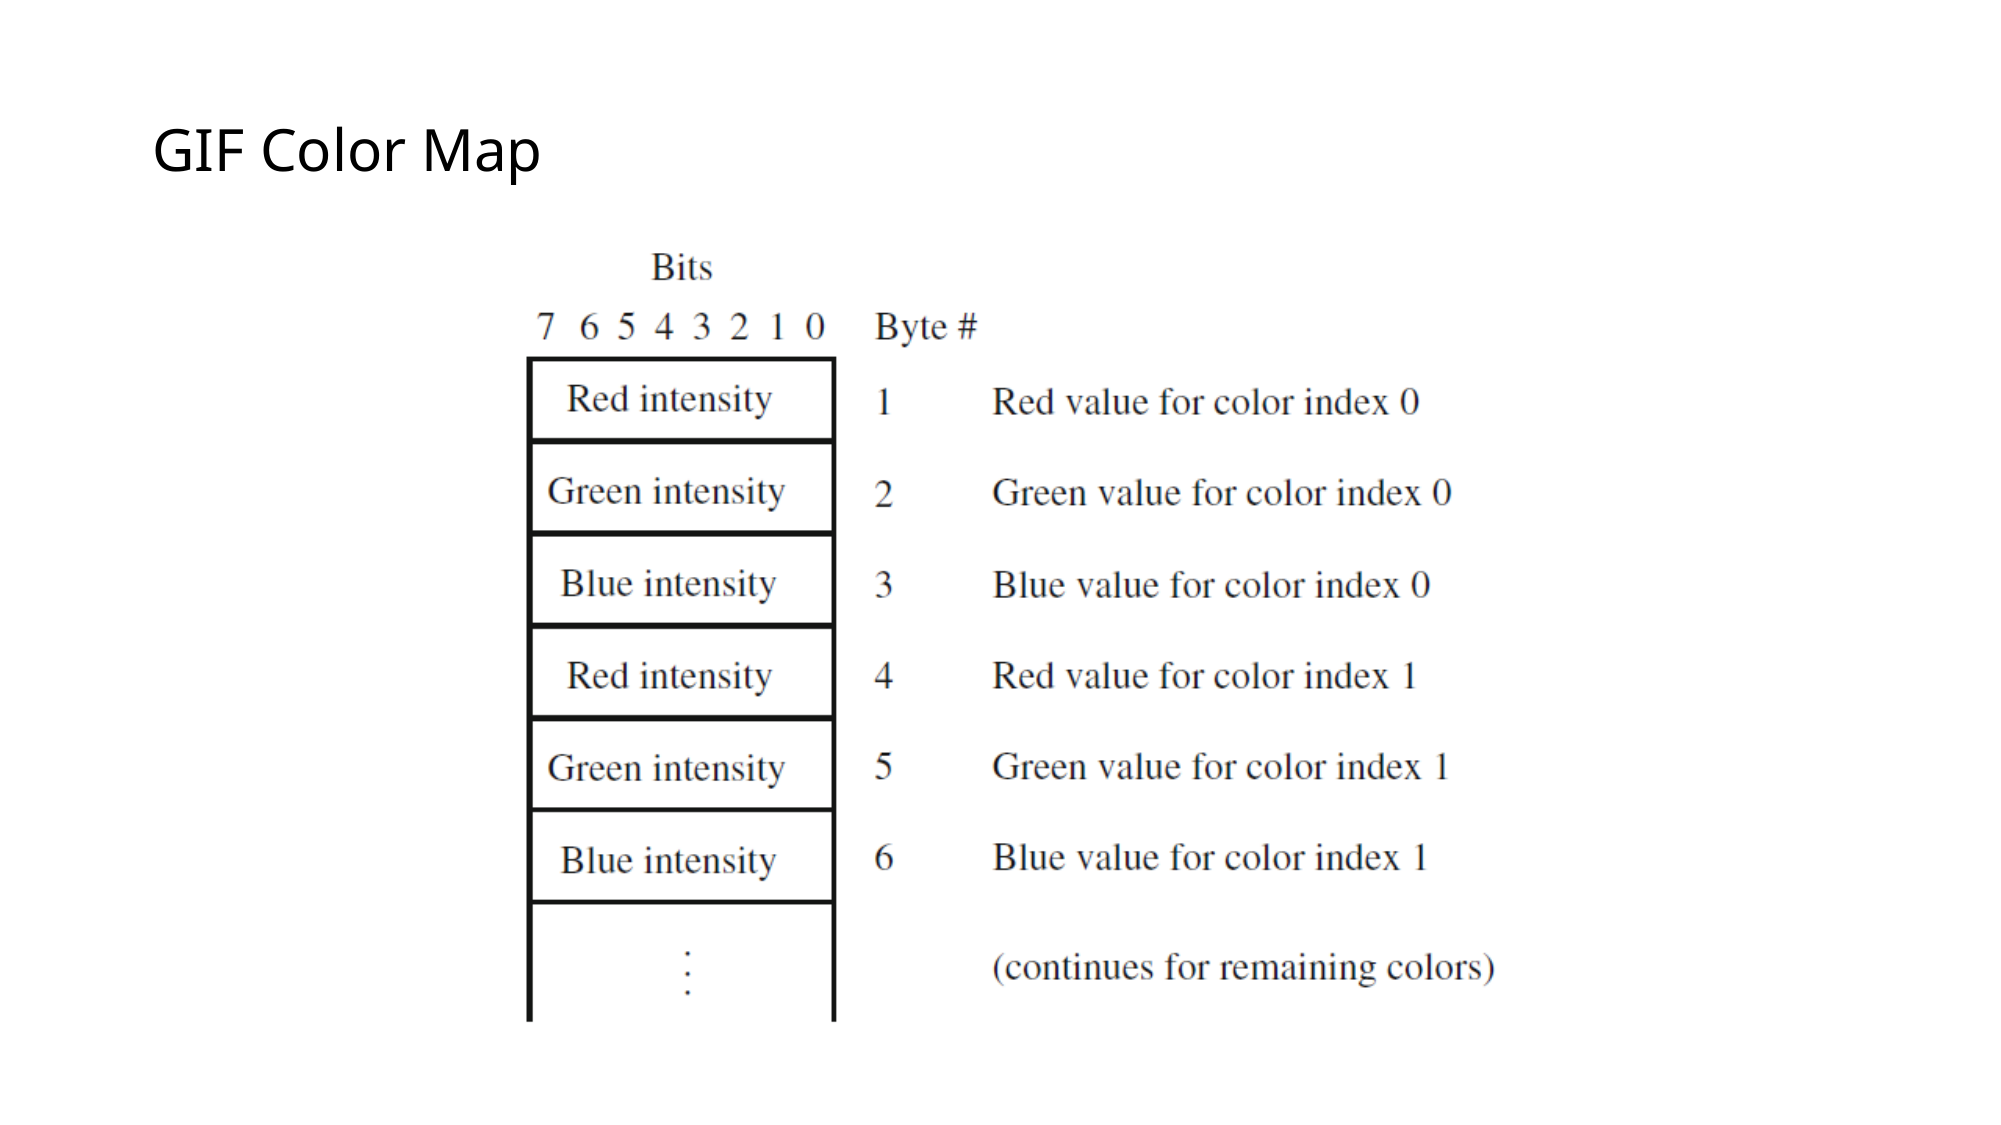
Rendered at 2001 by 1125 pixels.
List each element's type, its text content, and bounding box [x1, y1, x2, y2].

list GIF Color Map [137, 113, 1863, 1014]
picture [483, 227, 1517, 1044]
